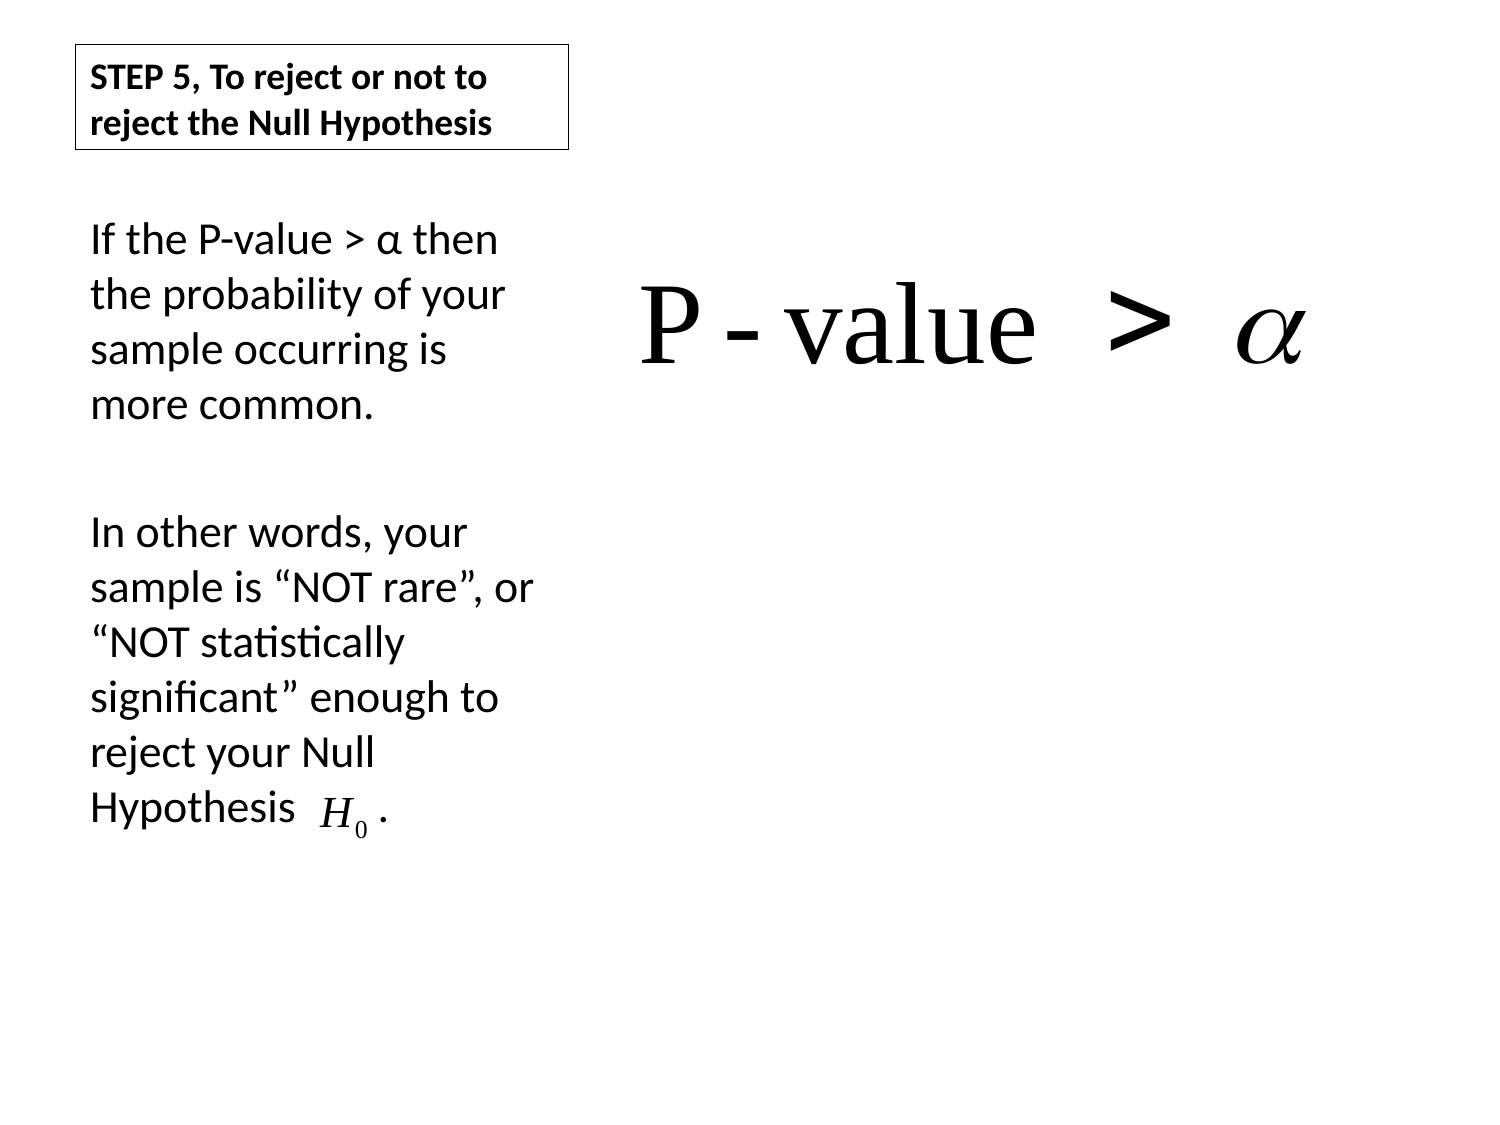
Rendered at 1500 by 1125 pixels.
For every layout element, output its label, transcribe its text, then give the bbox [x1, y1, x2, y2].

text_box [311, 783, 376, 851]
title STEP 5, To reject or not to reject the Null Hypothesis [75, 44, 569, 137]
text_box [1087, 274, 1192, 379]
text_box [618, 256, 1332, 394]
list If the P-value > α then the probability of your sample occurring is more common. In other words, your sample is “NOT rare”, or “NOT statistically significant” enough to reject your Null Hypothesis . [75, 137, 569, 1005]
